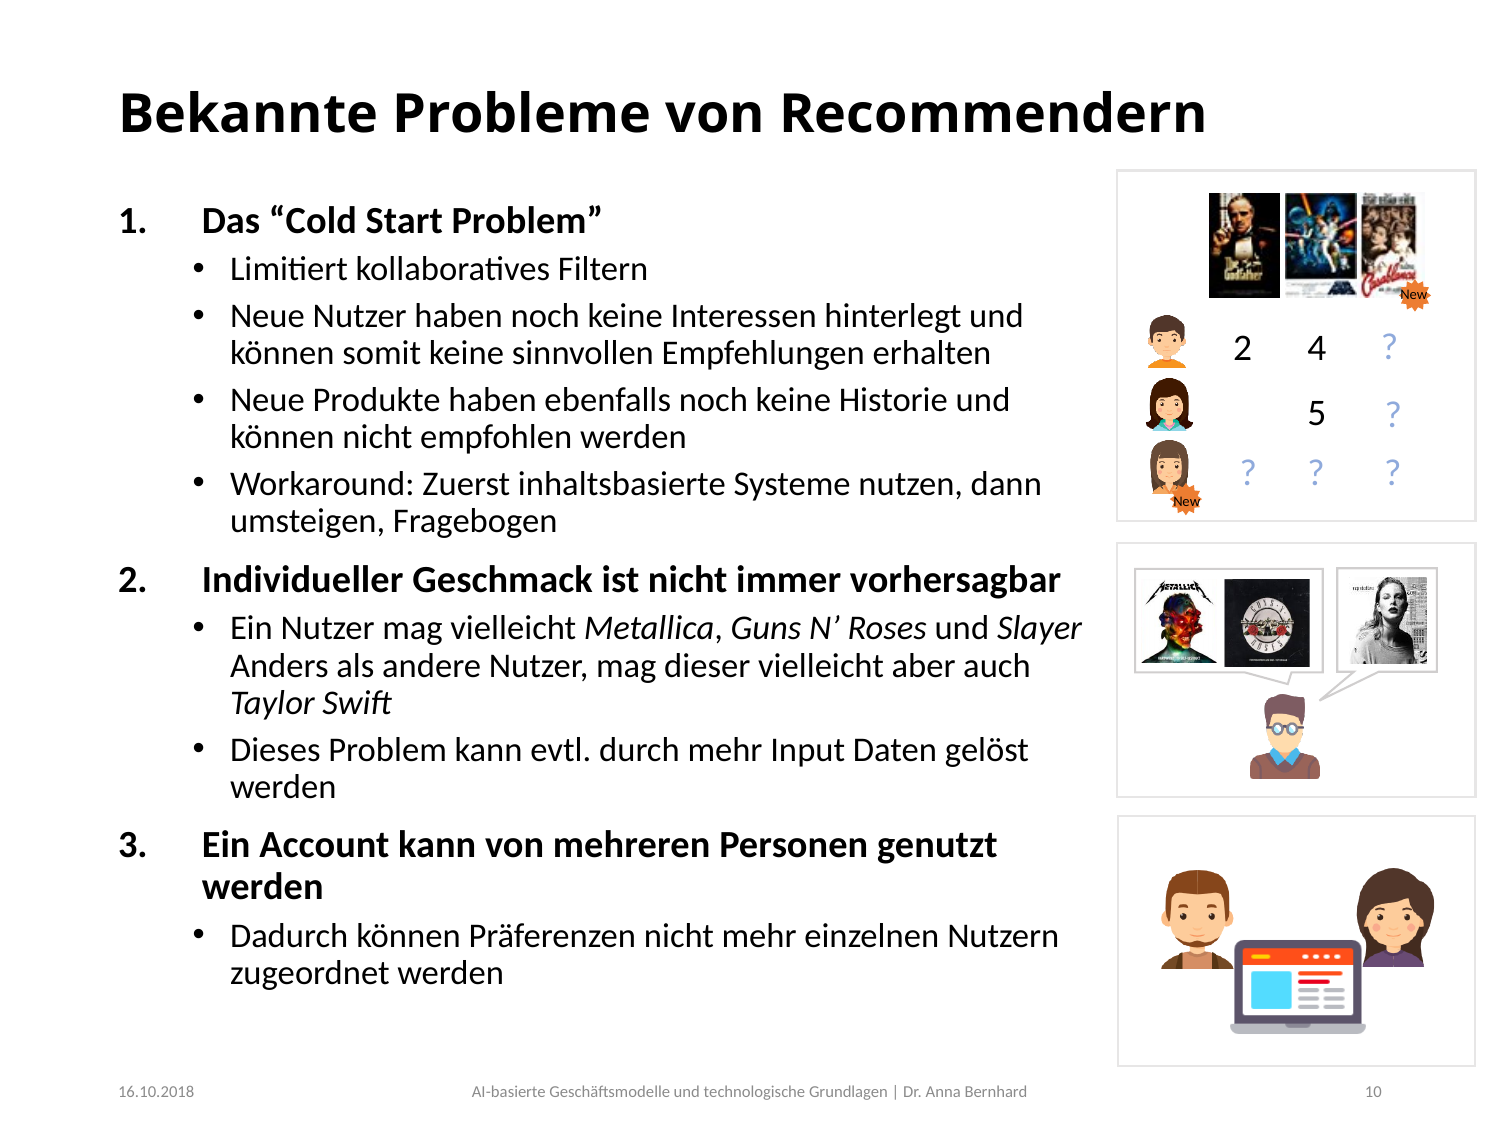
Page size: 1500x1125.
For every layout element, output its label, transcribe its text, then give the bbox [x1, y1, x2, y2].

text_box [1135, 568, 1437, 779]
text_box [1139, 192, 1456, 518]
list Das “Cold Start Problem” Limitiert kollaboratives Filtern Neue Nutzer haben noch keine Interessen hinterlegt und können somit keine sinnvollen Empfehlungen erhalten Neue Produkte haben ebenfalls noch keine Historie und können nicht empfohlen werden Workaround: Zuerst inhaltsbasierte Systeme nutzen, dann umsteigen, Fragebogen Individueller Geschmack ist nicht immer vorhersagbar Ein Nutzer mag vielleicht Metallica, Guns N’ Roses und Slayer Anders als andere Nutzer, mag dieser vielleicht aber auch Taylor Swift Dieses Problem kann evtl. durch mehr Input Daten gelöst werden Ein Account kann von mehreren Personen genutzt werden Dadurch können Präferenzen nicht mehr einzelnen Nutzern zugeordnet werden [103, 192, 1109, 1014]
text_box [1116, 542, 1477, 798]
title Bekannte Probleme von Recommendern [103, 59, 1397, 171]
slide_number 10 [1251, 1078, 1397, 1103]
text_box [1118, 815, 1476, 1066]
footer AI-basierte Geschäftsmodelle und technologische Grundlagen | Dr. Anna Bernhard [325, 1078, 1175, 1103]
text_box [1116, 169, 1477, 522]
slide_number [103, 1078, 264, 1103]
